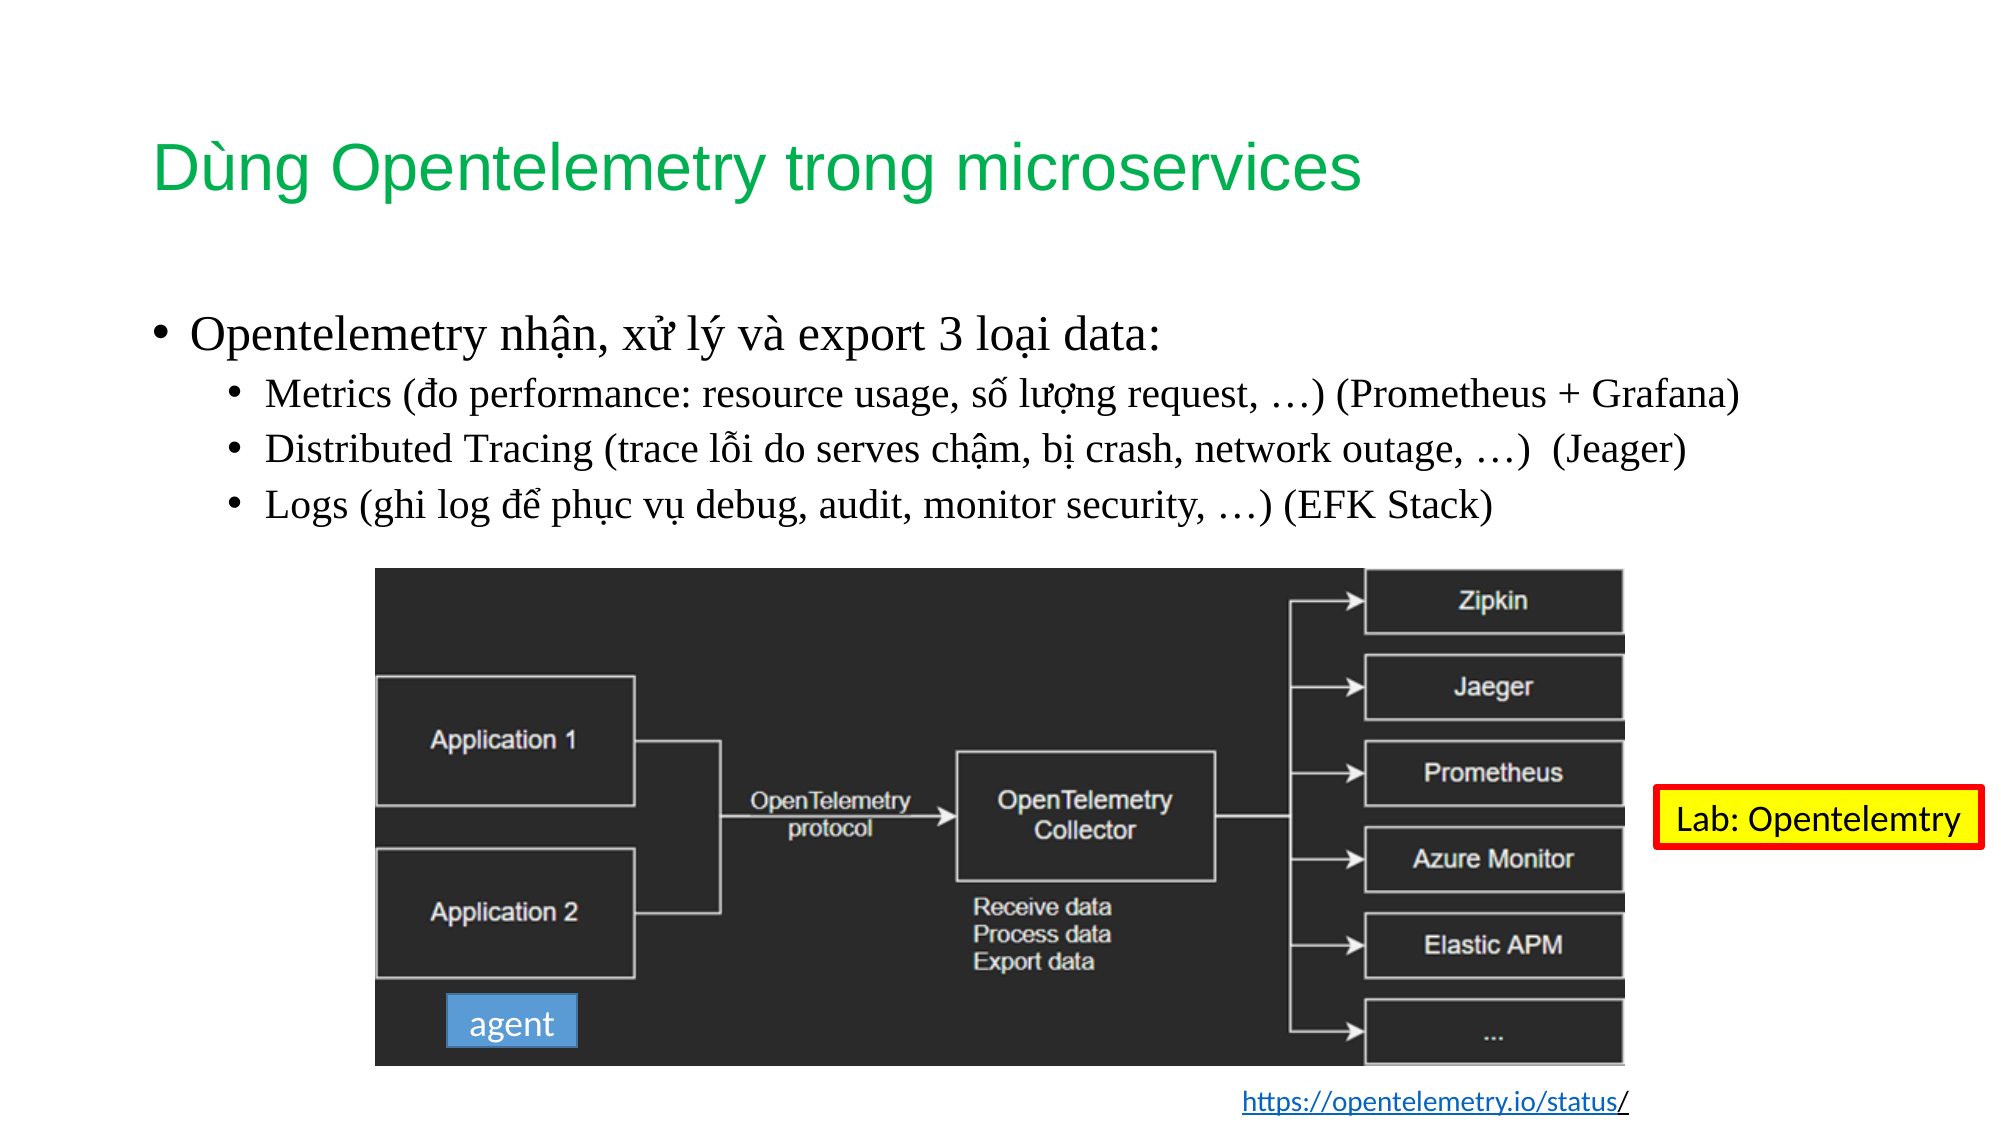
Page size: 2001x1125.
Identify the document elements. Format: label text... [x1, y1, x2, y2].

picture [375, 568, 1625, 1066]
list Opentelemetry nhận, xử lý và export 3 loại data: Metrics (đo performance: resource usage, số lượng request, …) (Prometheus + Grafana) Distributed Tracing (trace lỗi do serves chậm, bị crash, network outage, …) (Jeager) Logs (ghi log để phục vụ debug, audit, monitor security, …) (EFK Stack) [137, 299, 1863, 1014]
text_box Lab: Opentelemtry [1656, 786, 1982, 847]
title Dùng Opentelemetry trong microservices [137, 59, 1863, 278]
text_box https://opentelemetry.io/status/ [1227, 1074, 1651, 1125]
